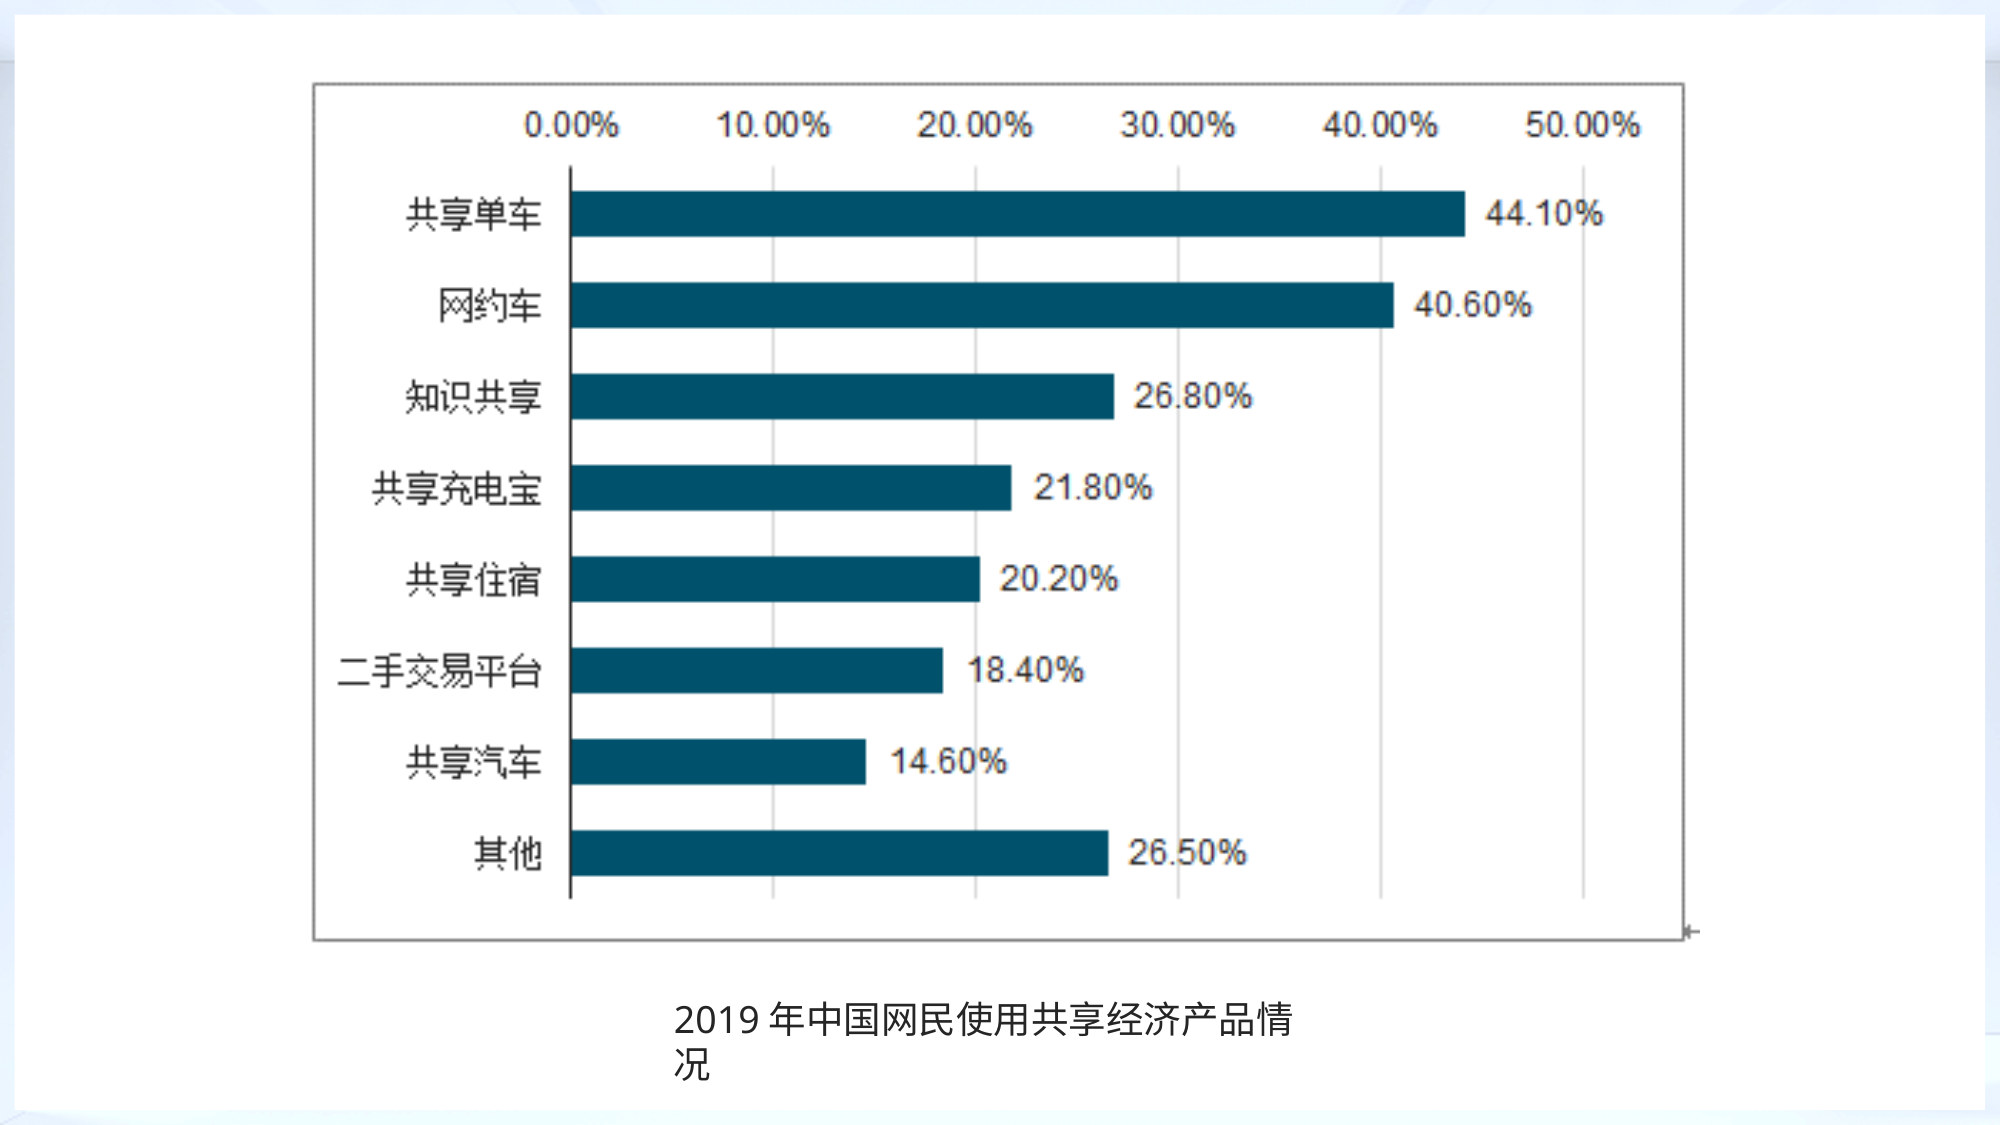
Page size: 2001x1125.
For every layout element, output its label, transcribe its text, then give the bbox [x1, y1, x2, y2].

picture [299, 75, 1700, 954]
text_box 2019年中国网民使用共享经济产品情况 [659, 988, 1341, 1093]
text_box [14, 14, 1986, 1111]
